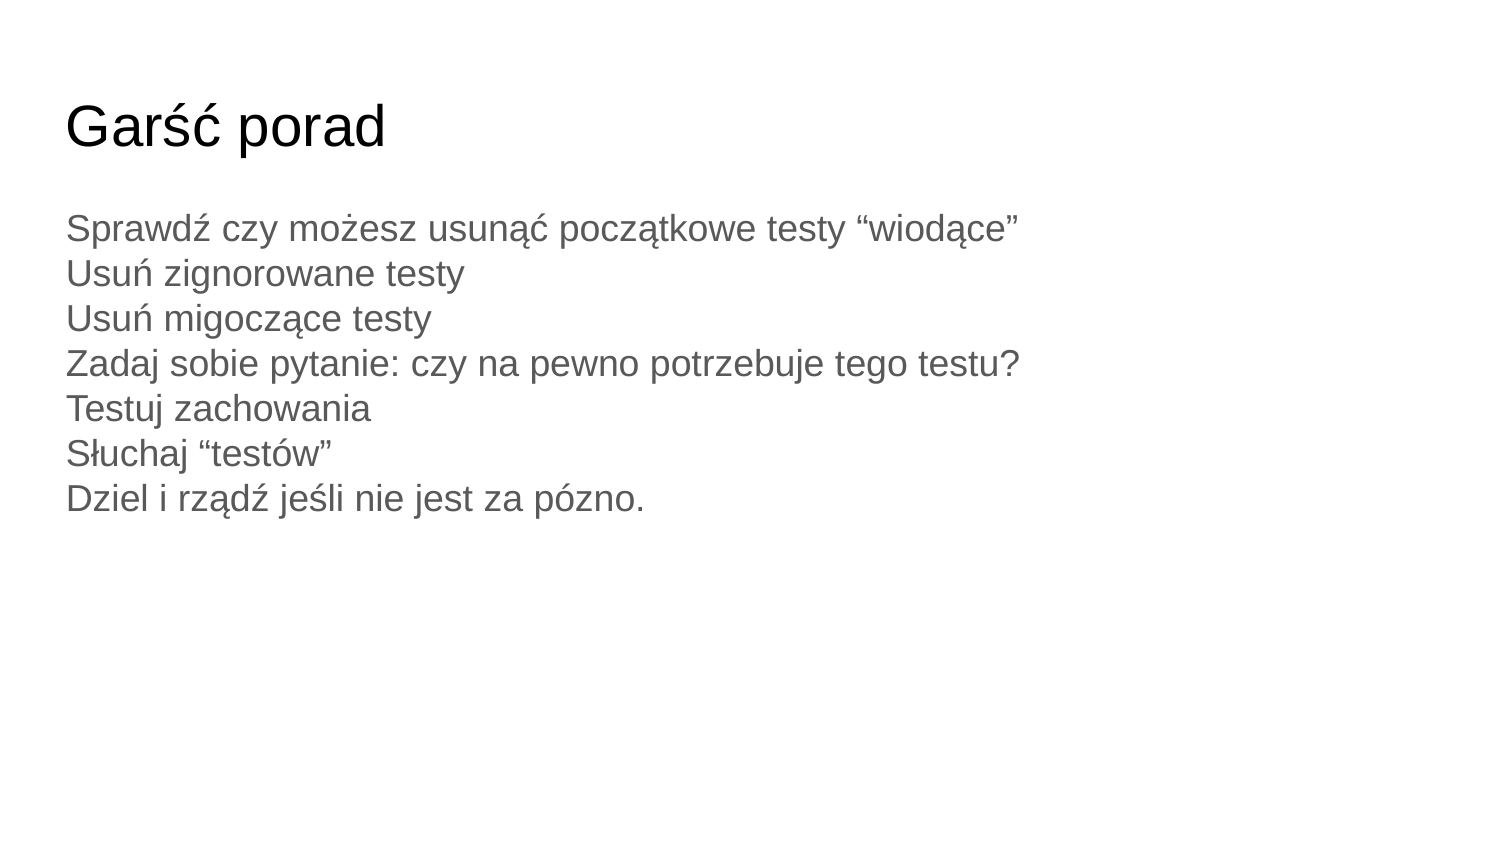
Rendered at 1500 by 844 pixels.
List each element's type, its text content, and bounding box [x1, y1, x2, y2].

text_box Garść porad [51, 72, 1449, 167]
text_box Sprawdź czy możesz usunąć początkowe testy “wiodące” Usuń zignorowane testy Usuń migoczące testy Zadaj sobie pytanie: czy na pewno potrzebuje tego testu? Testuj zachowania Słuchaj “testów” Dziel i rządź jeśli nie jest za pózno. [51, 189, 1449, 750]
